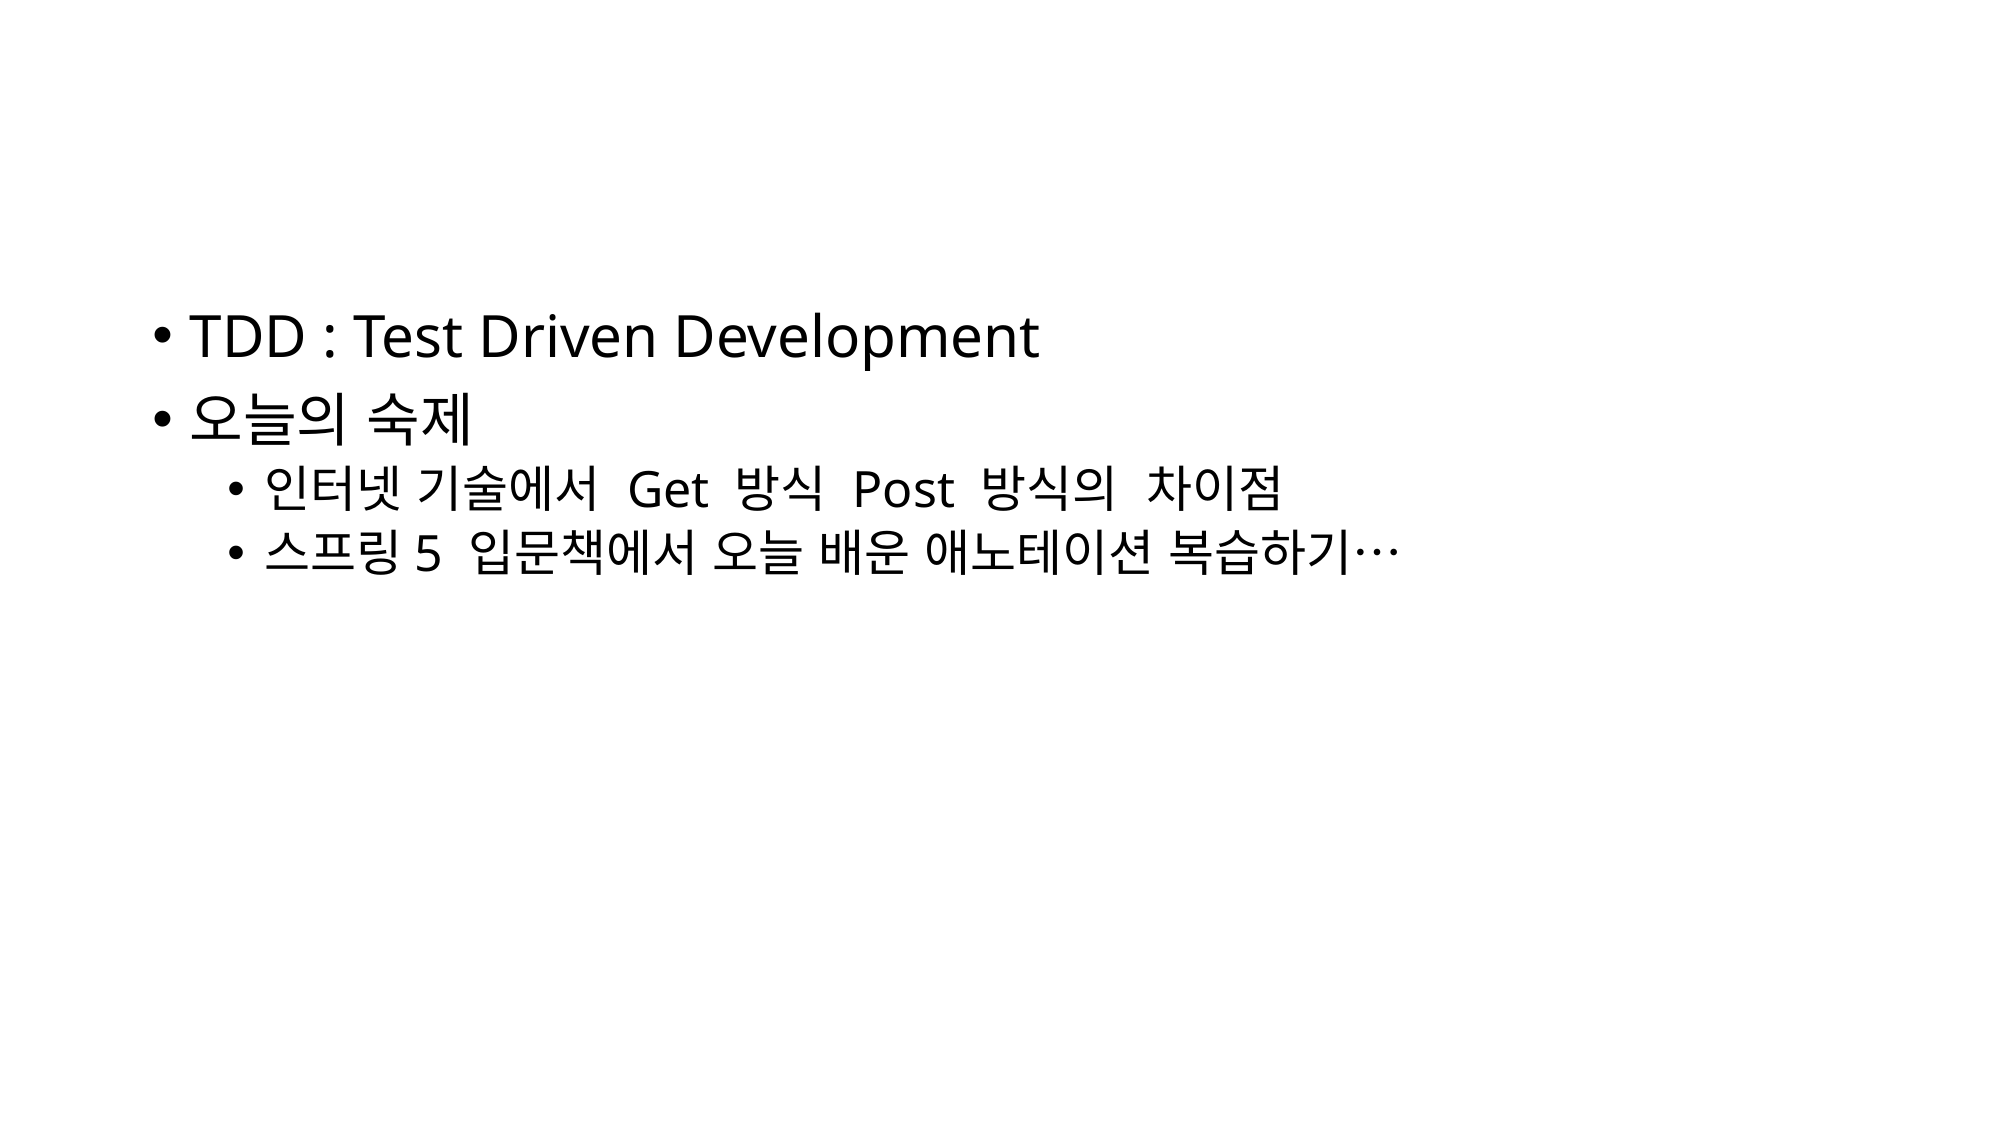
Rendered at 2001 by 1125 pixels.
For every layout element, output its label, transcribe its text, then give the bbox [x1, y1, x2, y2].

list TDD : Test Driven Development 오늘의 숙제 인터넷 기술에서 Get 방식 Post 방식의 차이점 스프링5 입문책에서 오늘 배운 애노테이션 복습하기… [137, 299, 1863, 1014]
